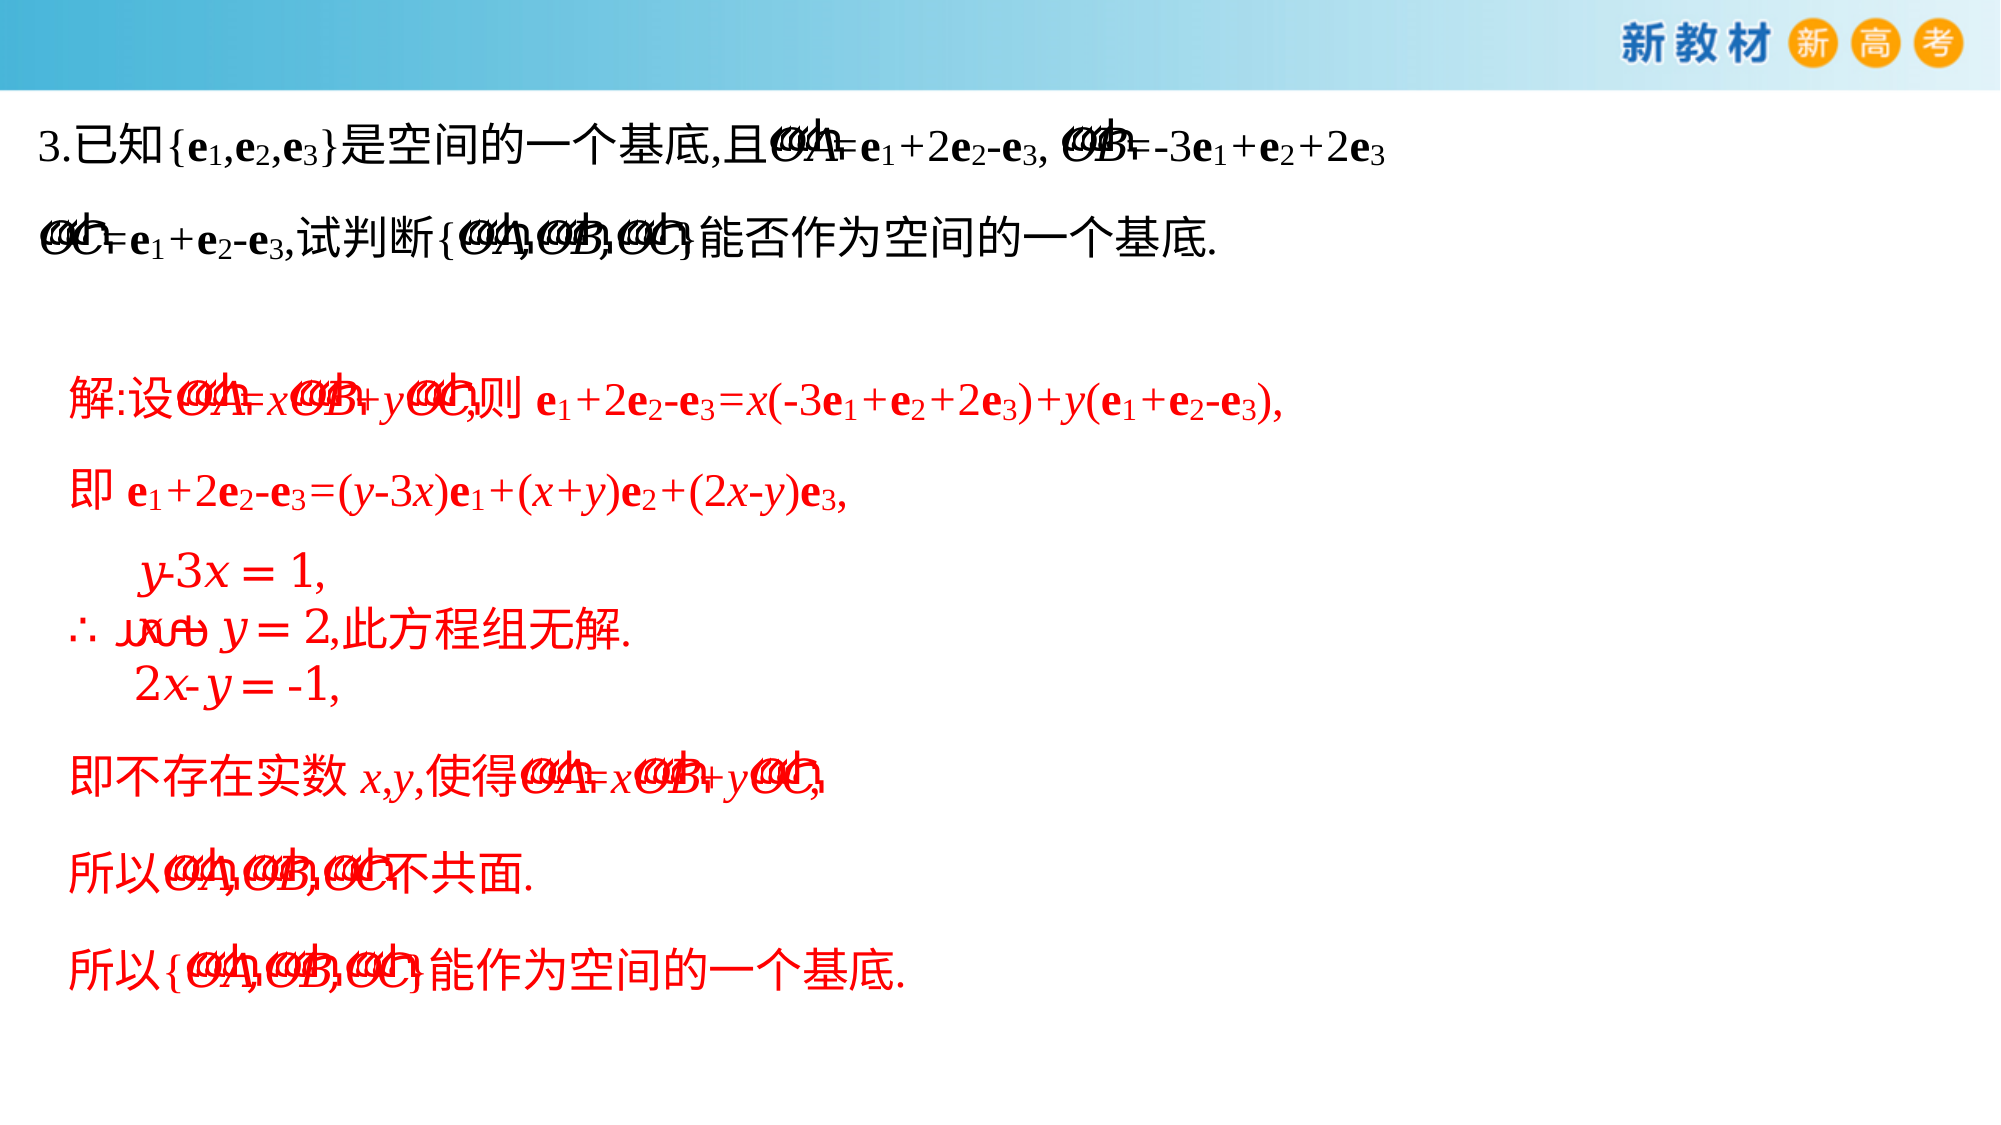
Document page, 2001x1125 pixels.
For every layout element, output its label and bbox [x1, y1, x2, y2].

text_box [67, 362, 1414, 1032]
picture [0, 0, 2001, 1125]
text_box [37, 109, 1879, 299]
